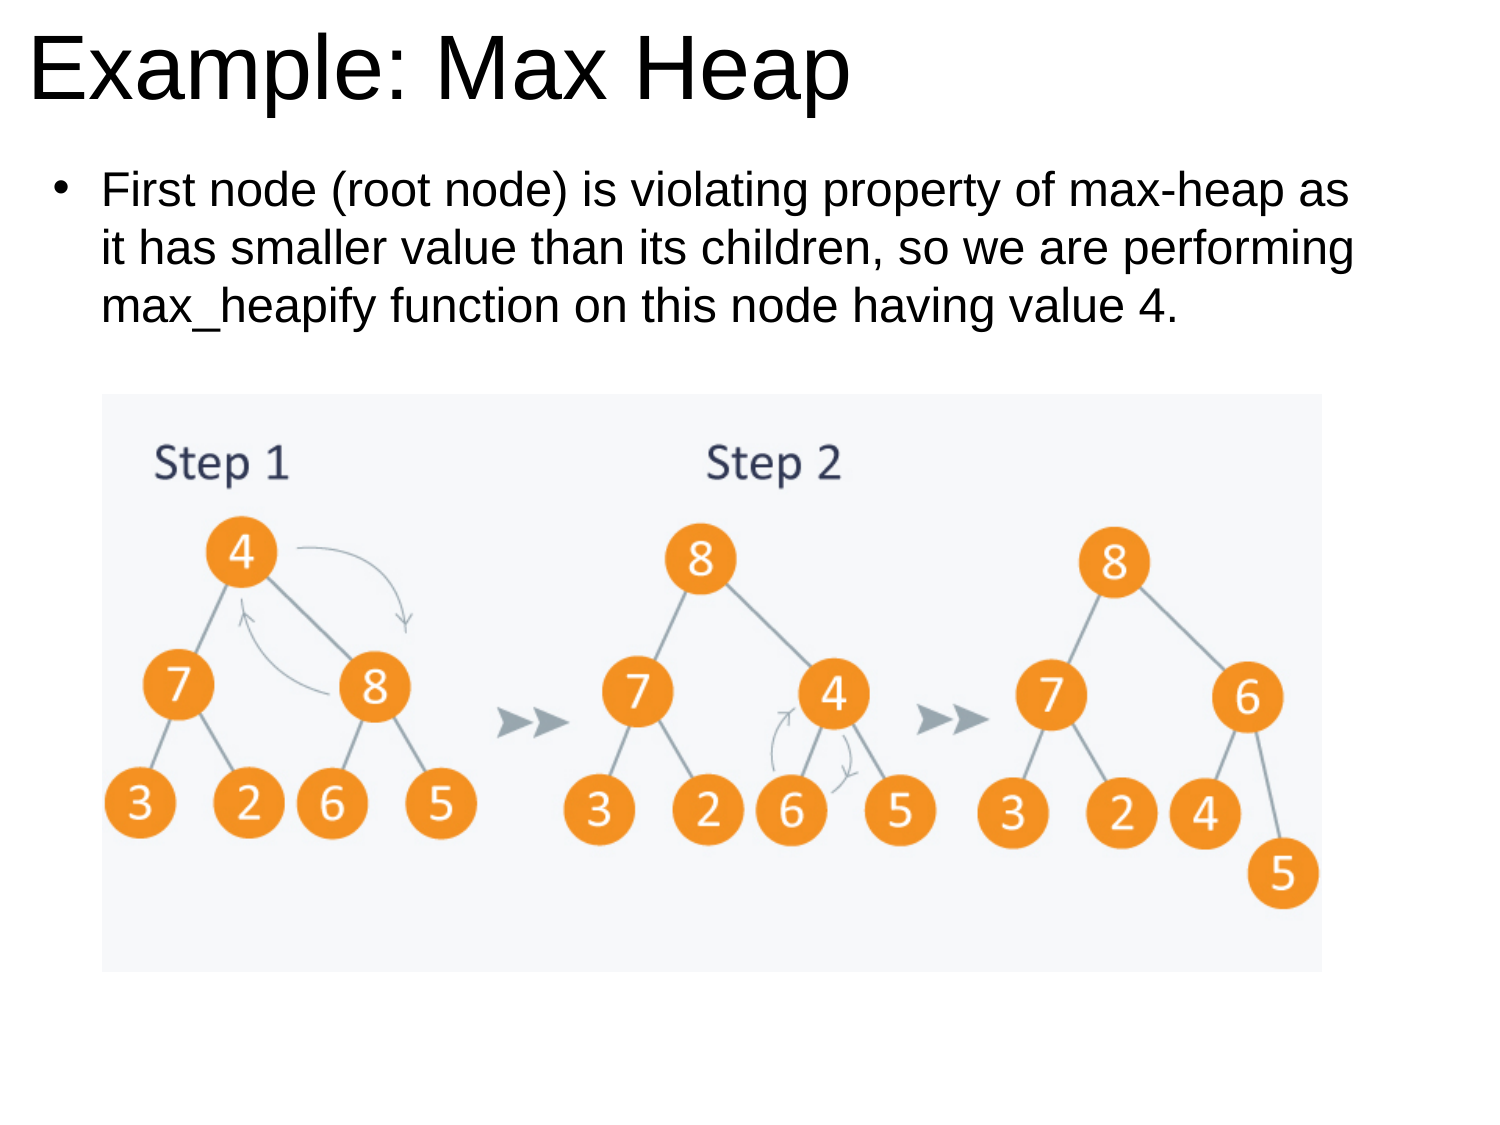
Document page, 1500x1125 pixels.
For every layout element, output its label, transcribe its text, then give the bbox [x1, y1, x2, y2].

picture [102, 394, 1322, 972]
title Example: Max Heap [12, 0, 1362, 138]
list First node (root node) is violating property of max-heap as it has smaller value than its children, so we are performing max_heapify function on this node having value 4. [37, 149, 1387, 400]
